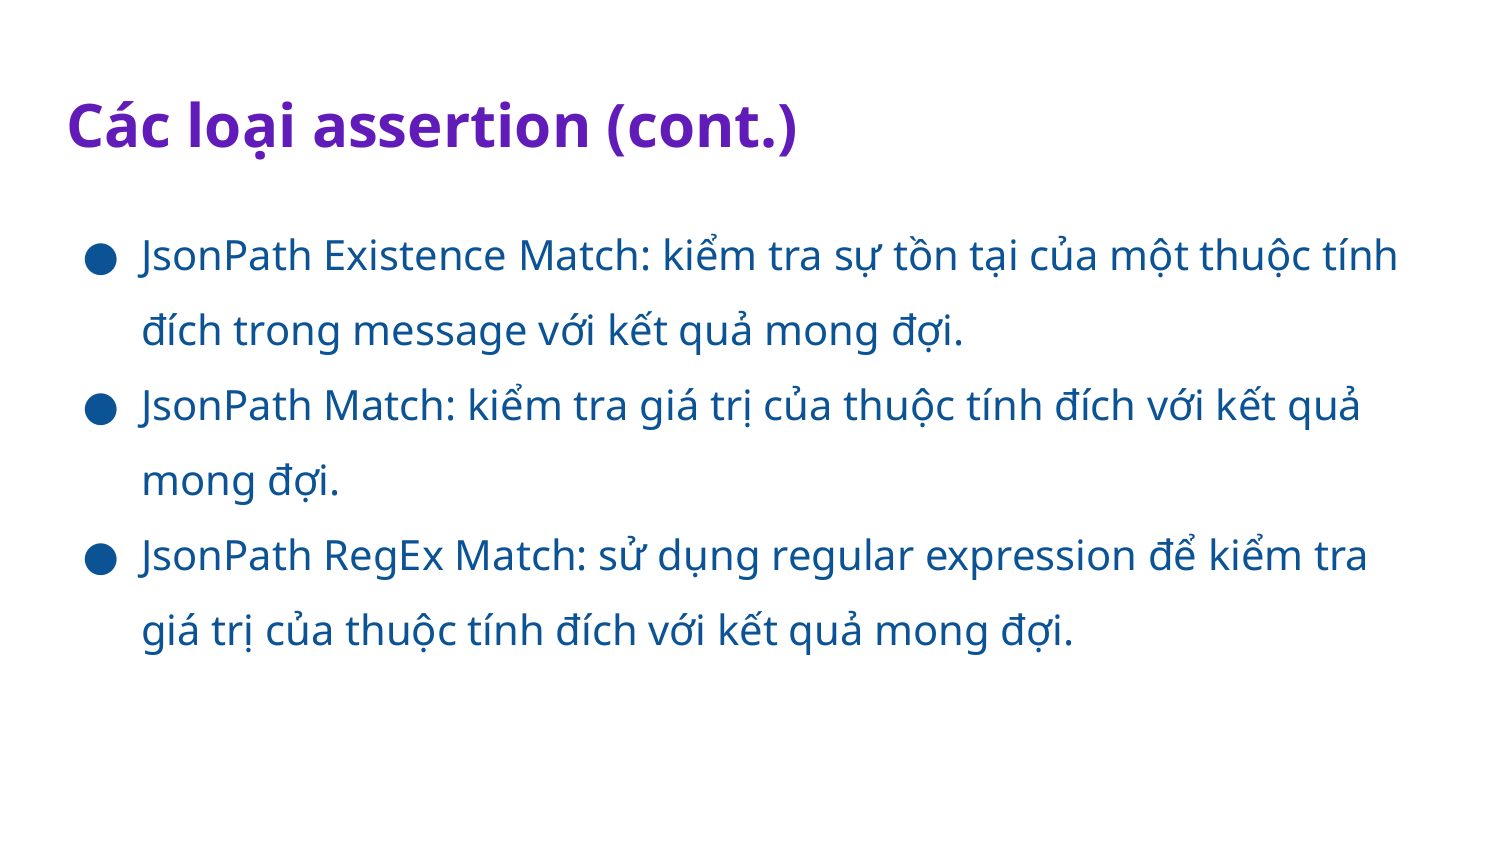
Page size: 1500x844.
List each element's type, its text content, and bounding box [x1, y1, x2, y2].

list JsonPath Existence Match: kiểm tra sự tồn tại của một thuộc tính đích trong message với kết quả mong đợi. JsonPath Match: kiểm tra giá trị của thuộc tính đích với kết quả mong đợi. JsonPath RegEx Match: sử dụng regular expression để kiểm tra giá trị của thuộc tính đích với kết quả mong đợi. [51, 189, 1449, 750]
title Các loại assertion (cont.) [51, 72, 1449, 176]
